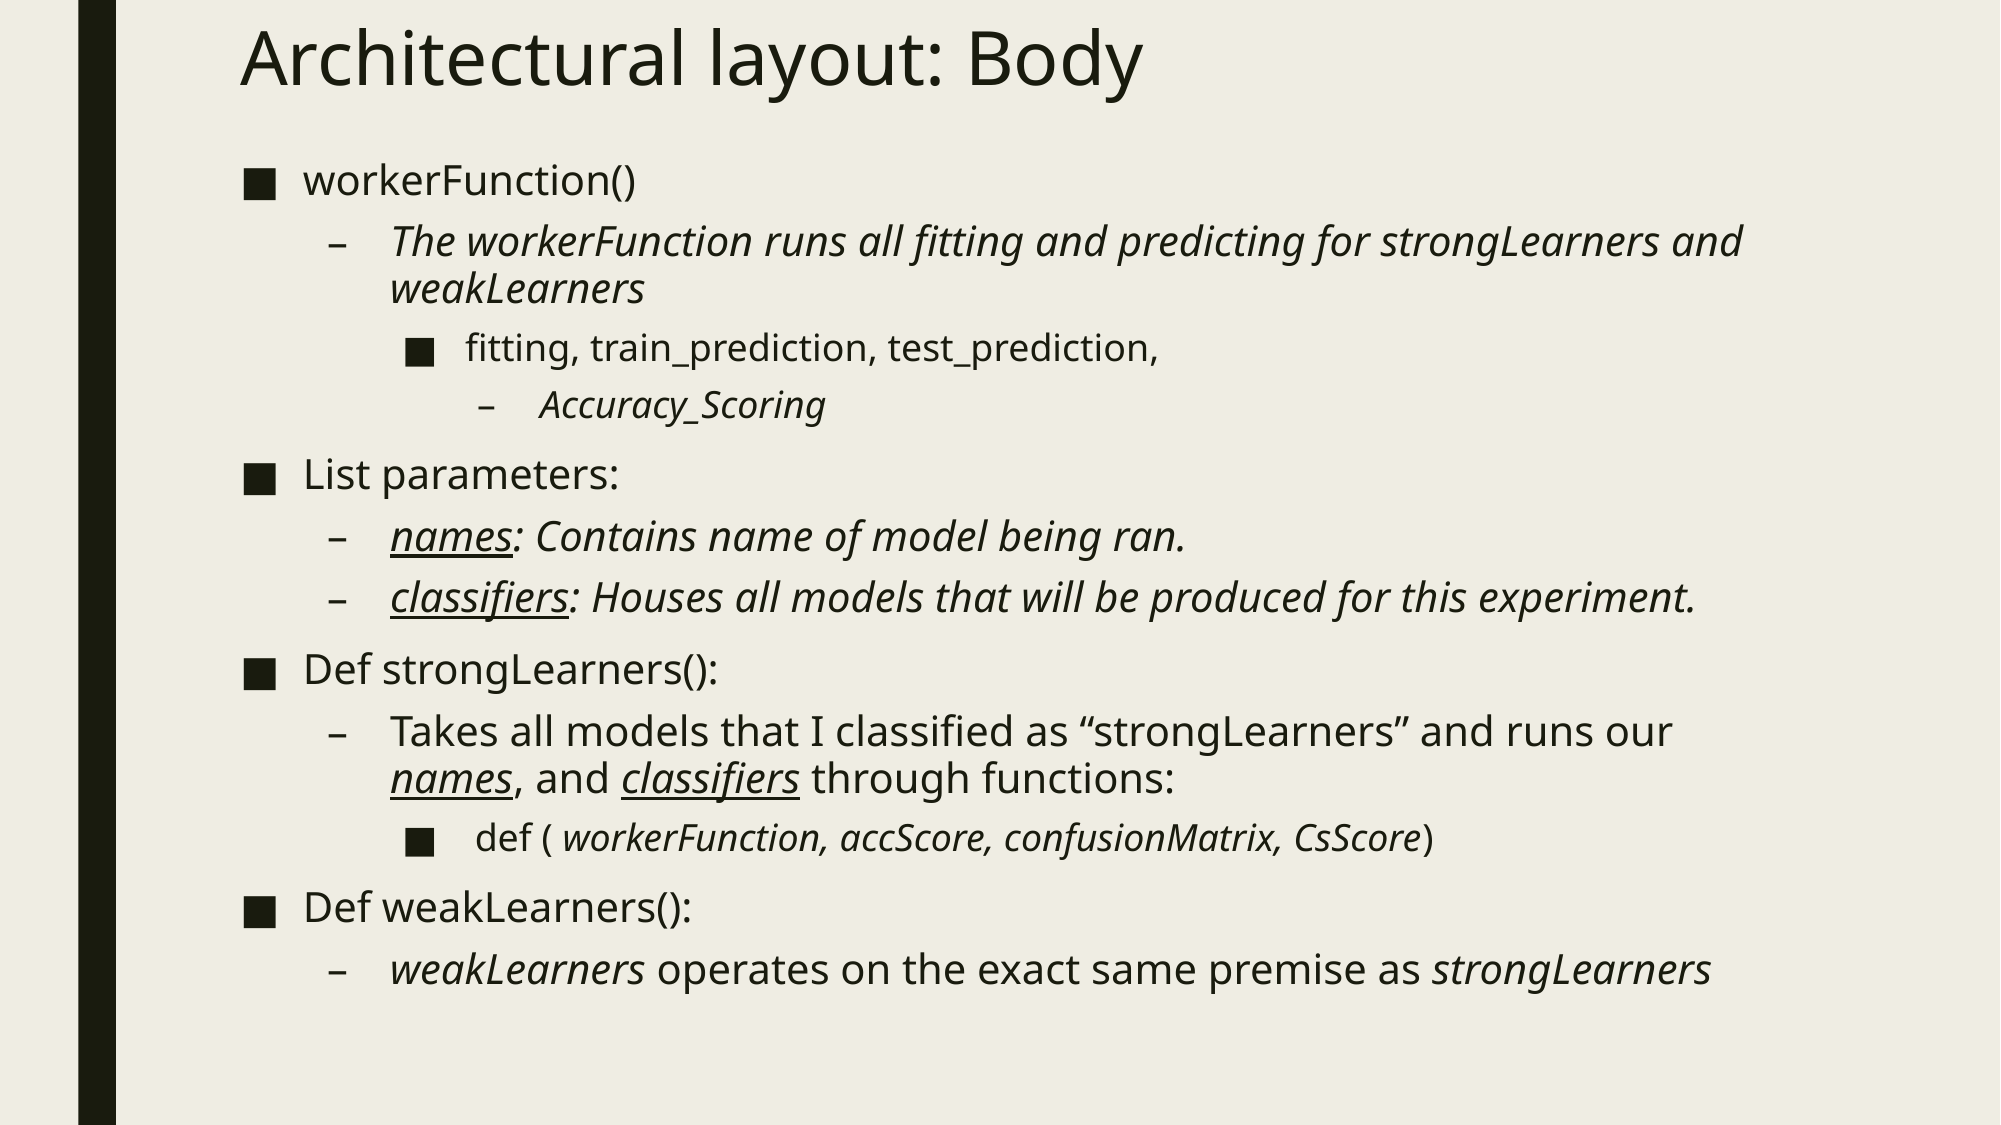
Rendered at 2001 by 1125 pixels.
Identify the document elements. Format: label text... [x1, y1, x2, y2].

list workerFunction() The workerFunction runs all fitting and predicting for strongLearners and weakLearners fitting, train_prediction, test_prediction, Accuracy_Scoring List parameters: names: Contains name of model being ran. classifiers: Houses all models that will be produced for this experiment. Def strongLearners(): Takes all models that I classified as “strongLearners” and runs our names, and classifiers through functions: def ( workerFunction, accScore, confusionMatrix, CsScore) Def weakLearners(): weakLearners operates on the exact same premise as strongLearners [225, 149, 1800, 1078]
title Architectural layout: Body [225, 14, 1800, 149]
